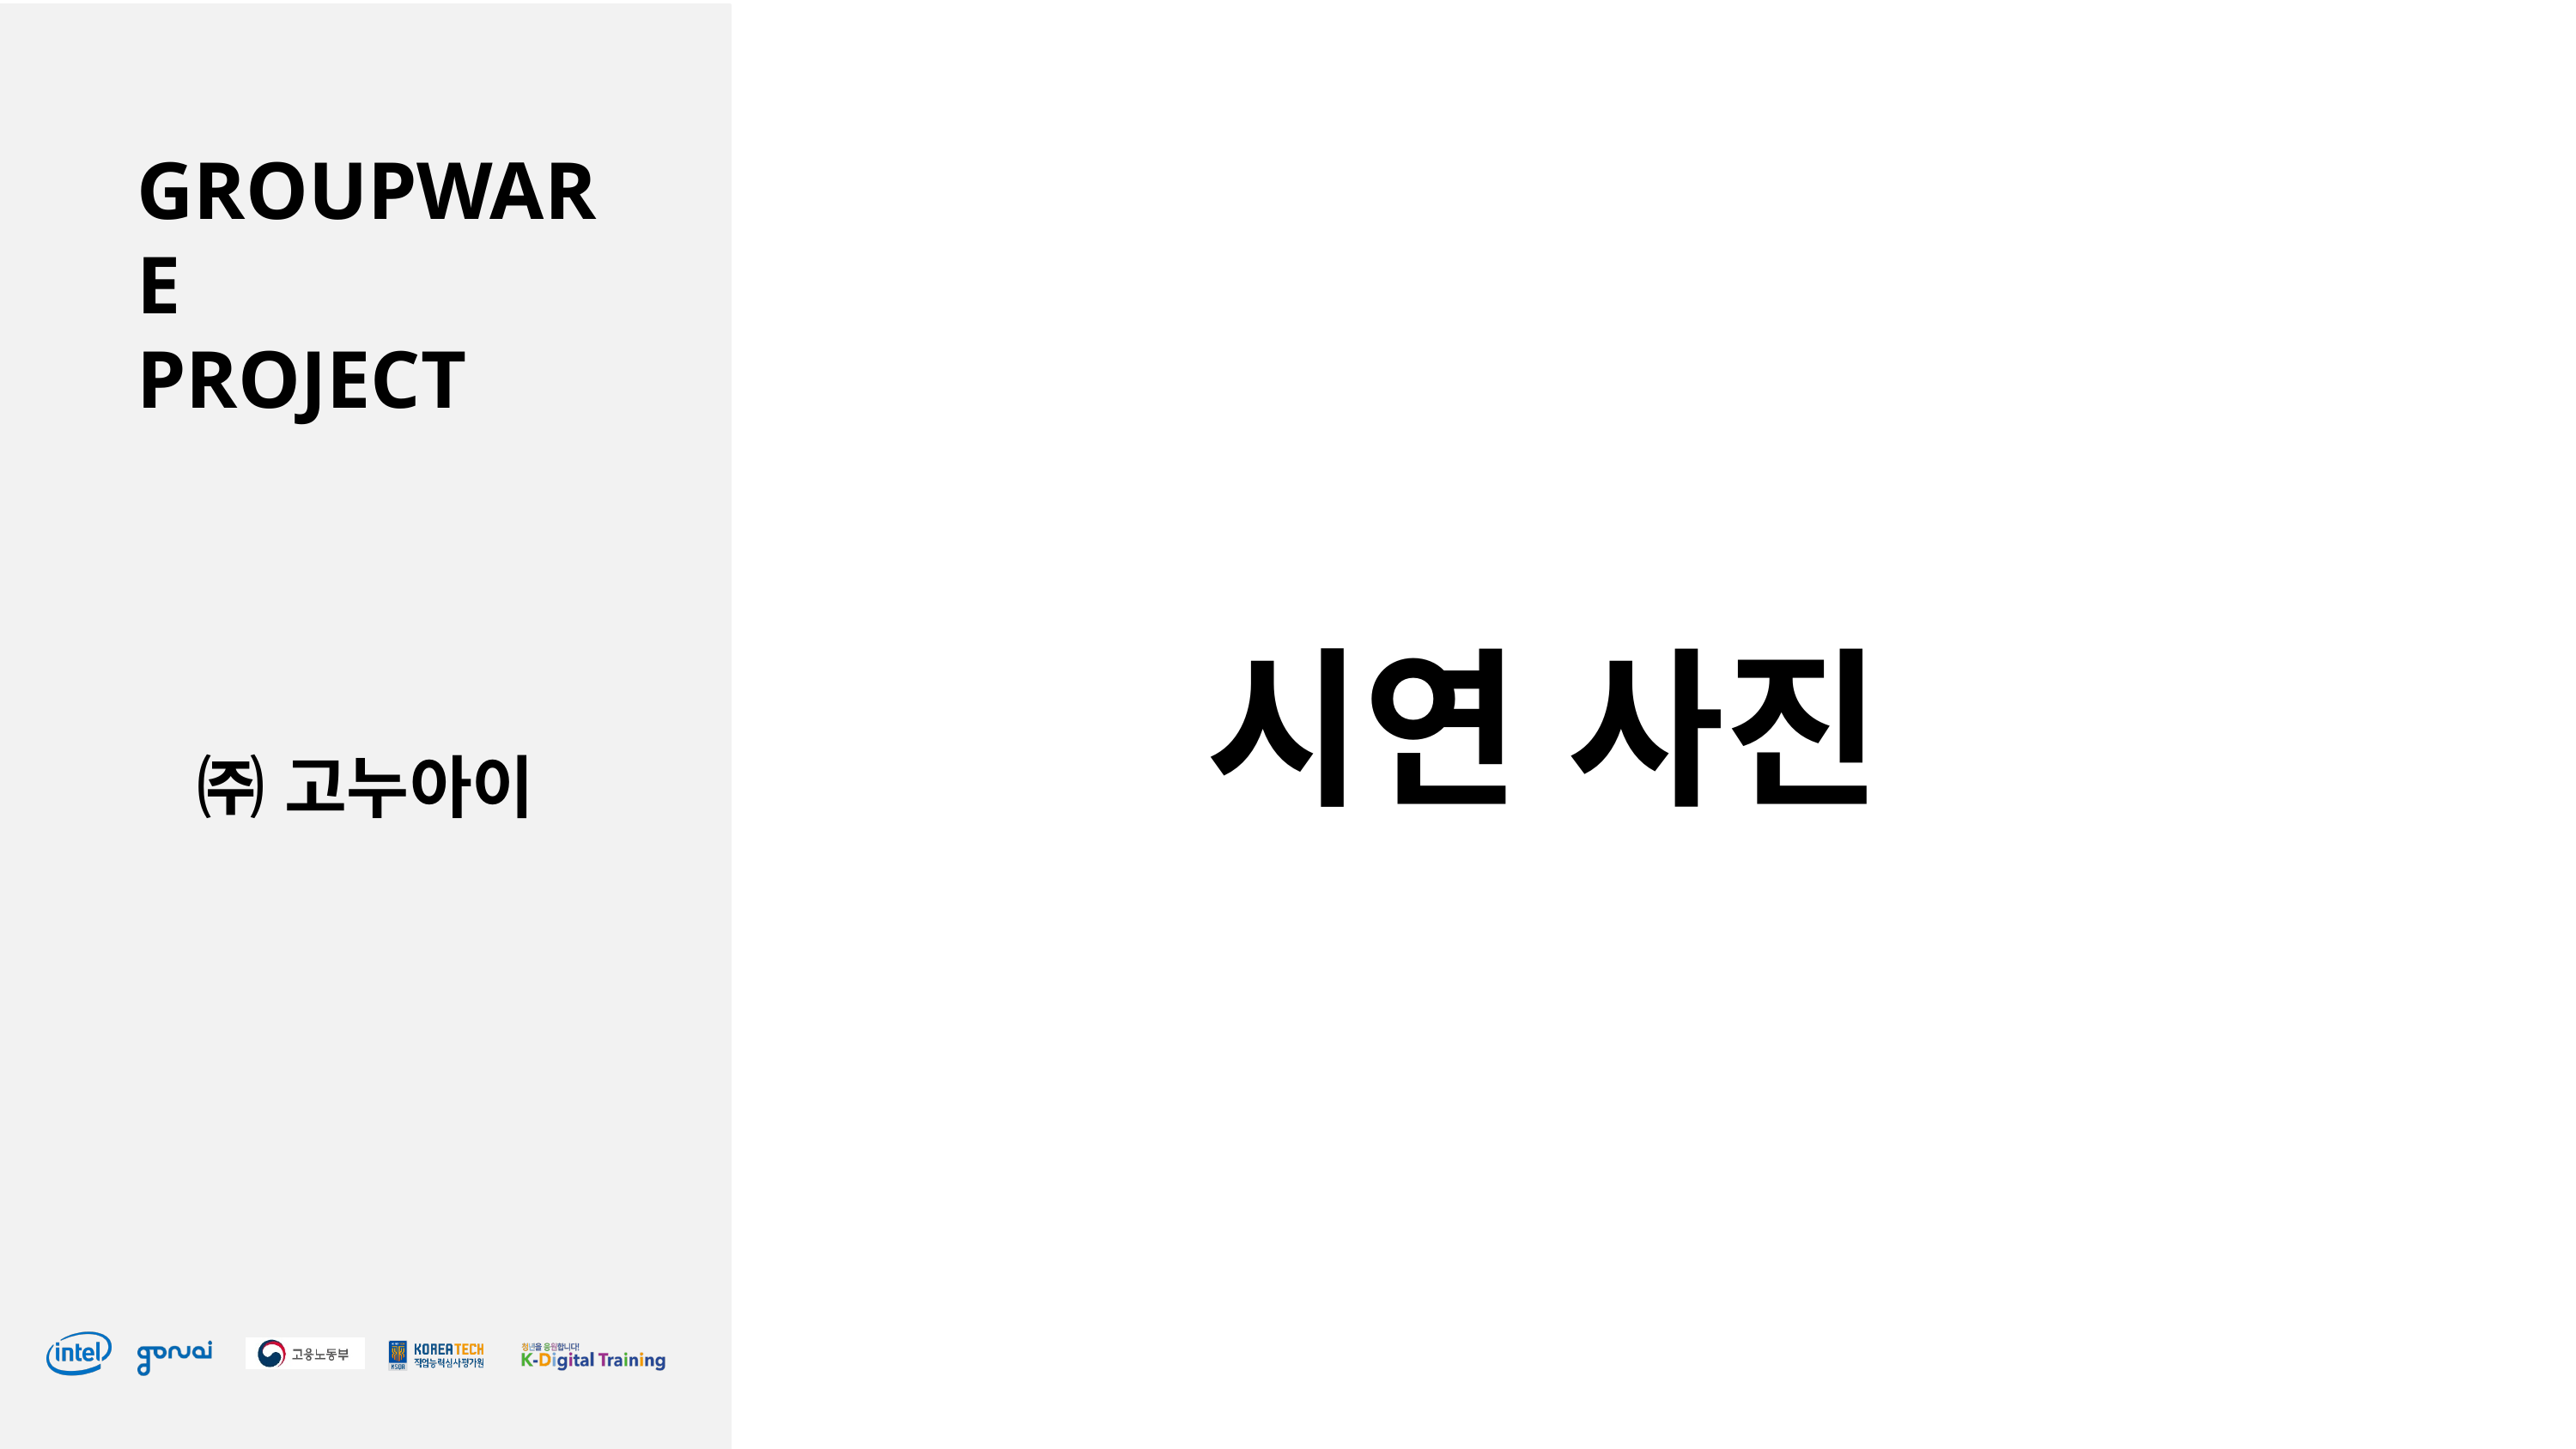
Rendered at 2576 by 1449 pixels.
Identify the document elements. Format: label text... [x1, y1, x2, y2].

picture [516, 1341, 665, 1372]
picture [19, 1327, 226, 1379]
picture [388, 1340, 483, 1371]
picture [246, 1337, 365, 1369]
title 시연 사진 [1180, 595, 2104, 853]
